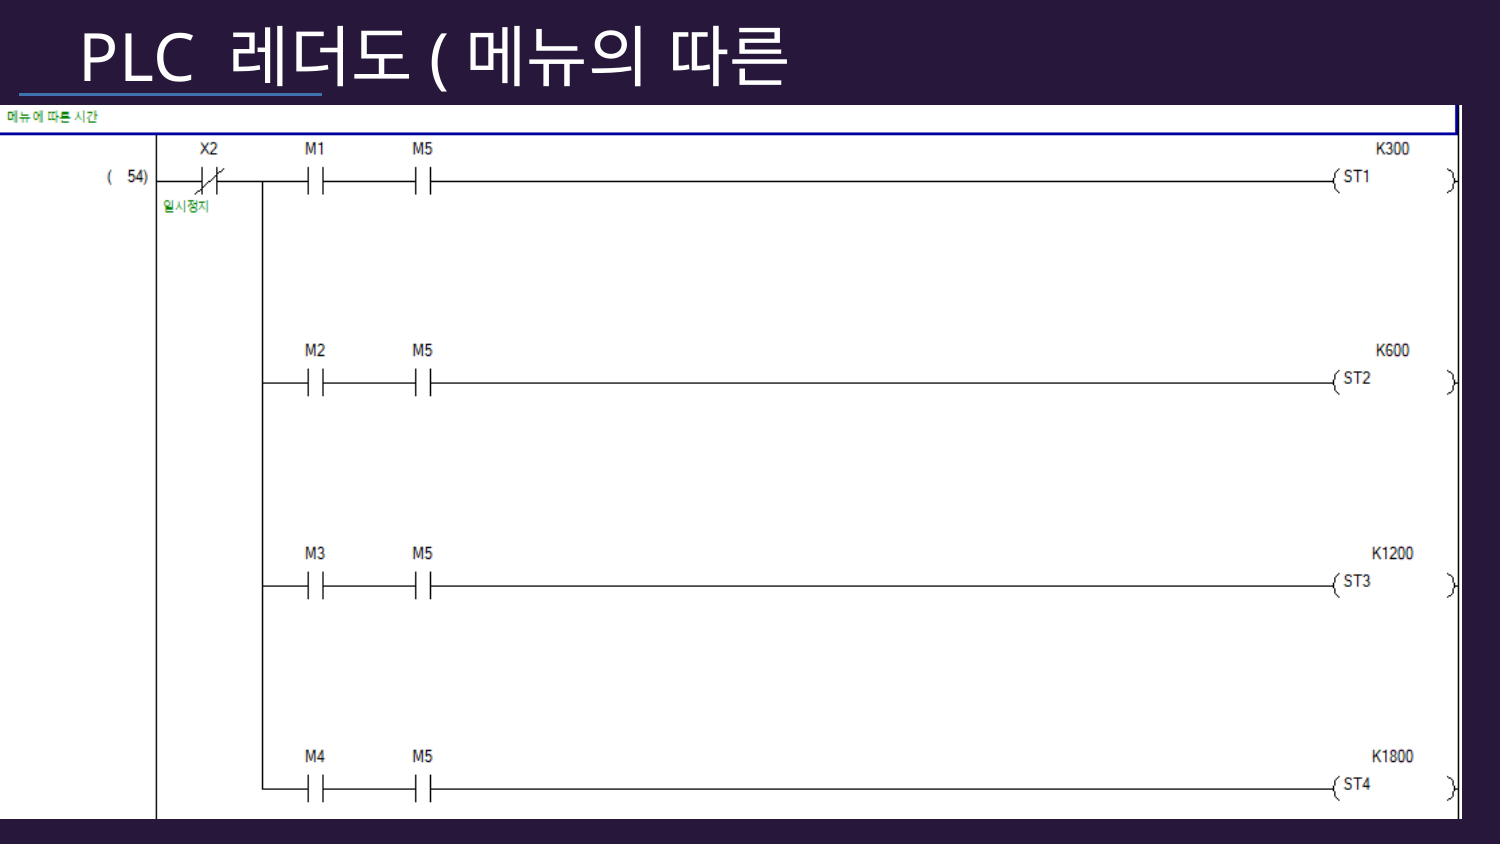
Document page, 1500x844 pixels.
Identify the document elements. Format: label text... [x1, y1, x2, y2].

picture [0, 105, 1462, 819]
title PLC 레더도(메뉴의 따른 시간) [0, 0, 871, 104]
text_box [15, 89, 326, 100]
